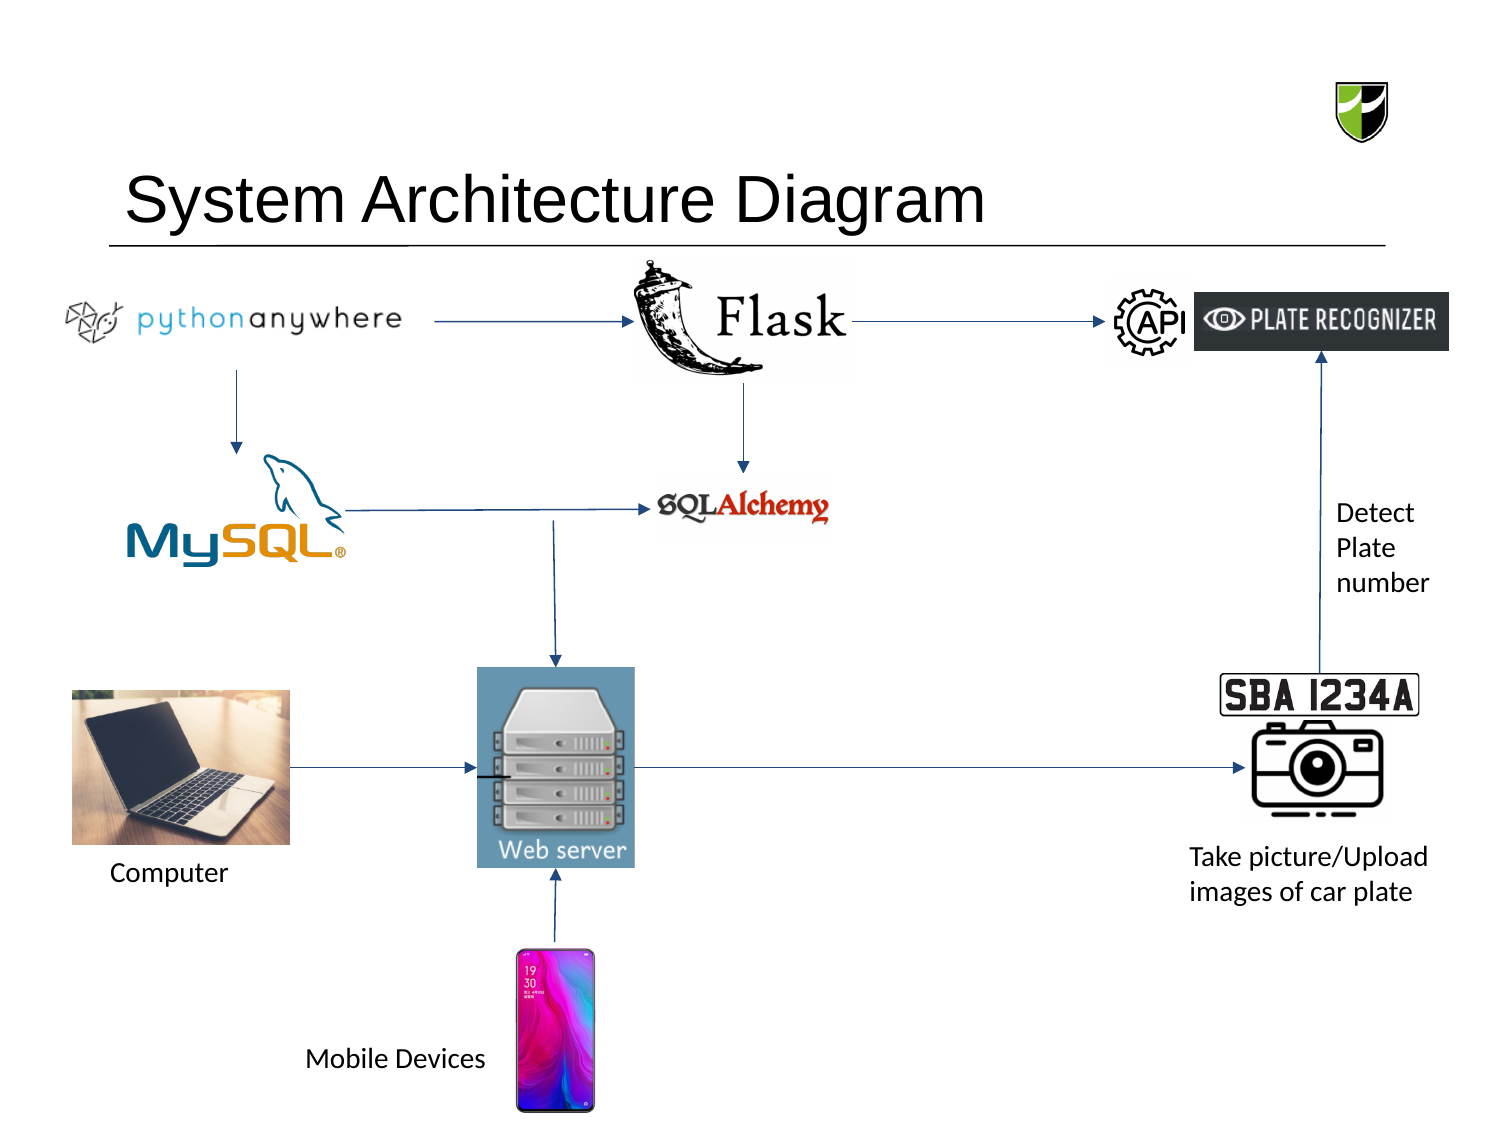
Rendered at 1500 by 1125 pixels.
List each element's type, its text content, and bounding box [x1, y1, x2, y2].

picture [510, 941, 599, 1115]
text_box Detect Plate number [1327, 477, 1494, 613]
picture [127, 453, 346, 568]
picture [1219, 673, 1420, 823]
picture [657, 473, 830, 543]
picture [1335, 75, 1393, 143]
text_box Computer [94, 853, 268, 904]
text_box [553, 520, 557, 668]
text_box Take picture/Upload images of car plate [1174, 821, 1469, 922]
picture [634, 260, 853, 384]
picture [476, 667, 635, 869]
title System Architecture Diagram [109, 146, 1386, 246]
picture [38, 273, 435, 371]
picture [1105, 278, 1449, 365]
picture [71, 690, 291, 845]
text_box Mobile Devices [289, 1024, 505, 1090]
